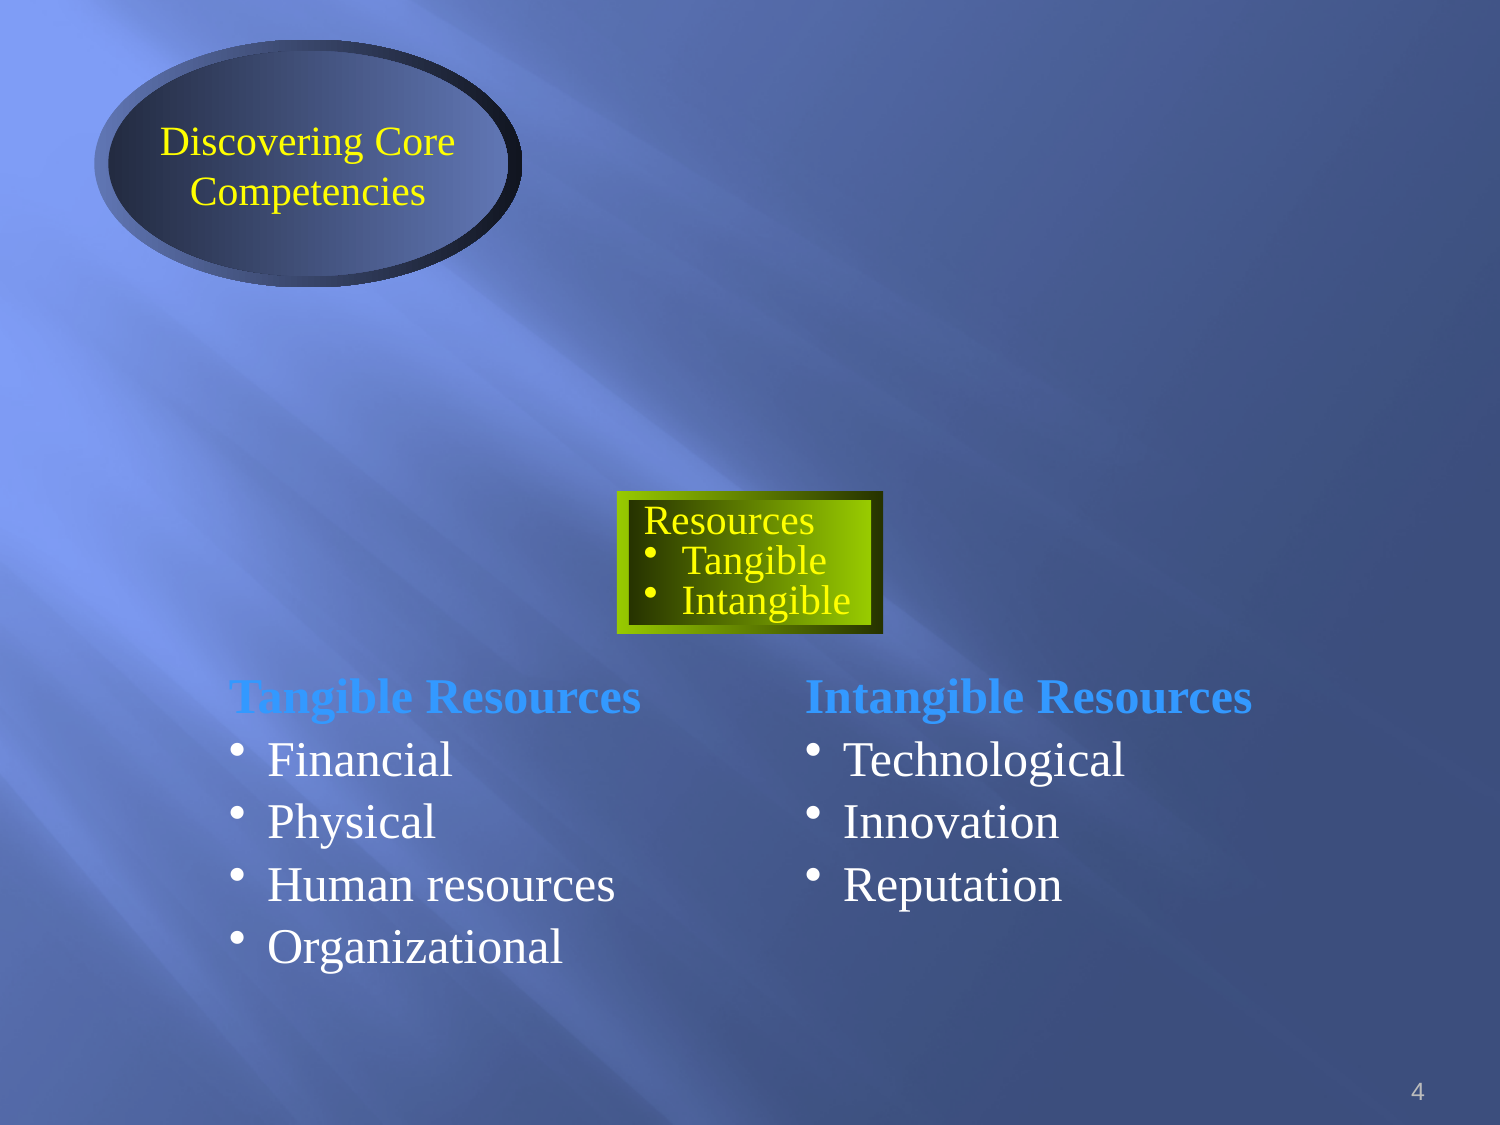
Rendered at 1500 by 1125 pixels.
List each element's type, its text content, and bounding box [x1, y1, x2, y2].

slide_number 4 [1299, 1052, 1425, 1113]
text_box Tangible Resources Financial Physical Human resources Organizational [214, 656, 719, 981]
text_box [93, 39, 523, 288]
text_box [616, 491, 884, 634]
text_box Intangible Resources Technological Innovation Reputation [790, 656, 1340, 919]
